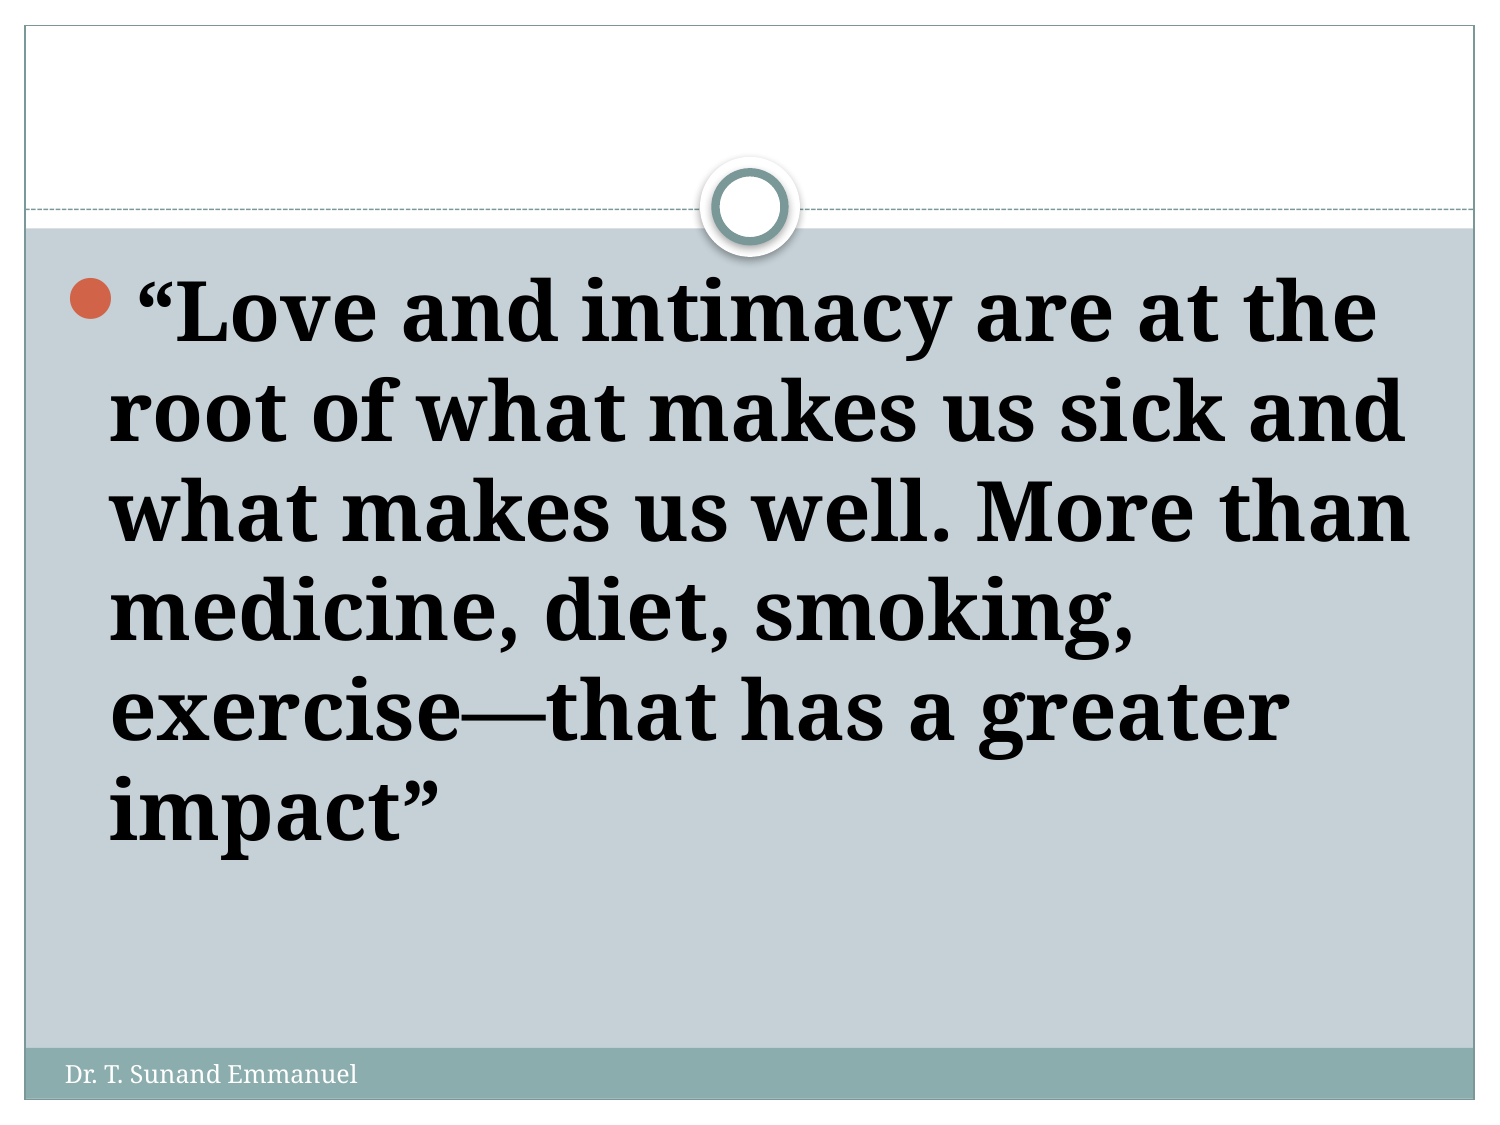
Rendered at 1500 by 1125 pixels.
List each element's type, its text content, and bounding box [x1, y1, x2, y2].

footer Dr. T. Sunand Emmanuel [50, 1051, 638, 1112]
list “Love and intimacy are at the root of what makes us sick and what makes us well. More than medicine, diet, smoking, exercise—that has a greater impact” [49, 250, 1445, 1001]
